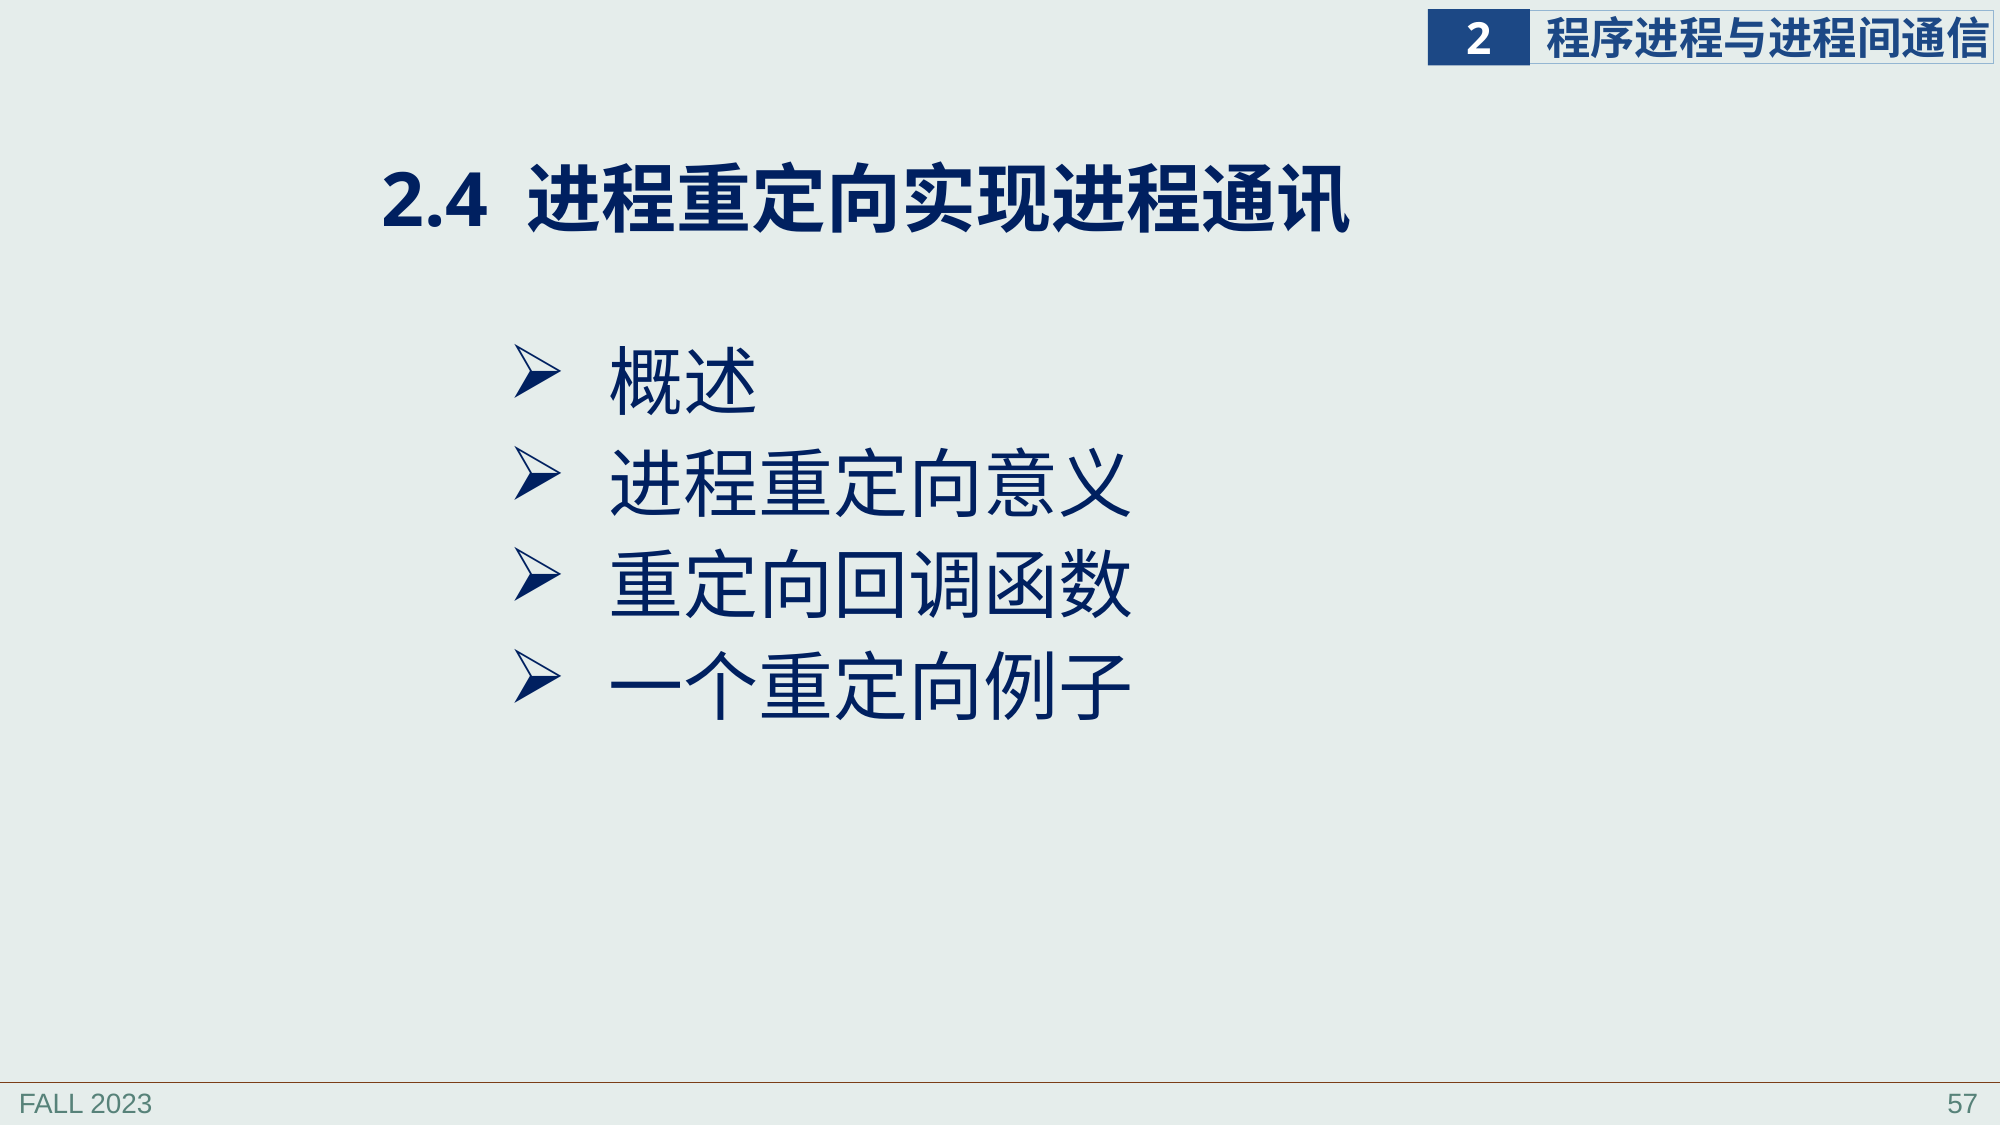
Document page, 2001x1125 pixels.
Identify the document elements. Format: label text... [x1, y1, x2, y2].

list 概述 进程重定向意义 重定向回调函数 一个重定向例子 [497, 338, 1425, 811]
text_box 2.4 进程重定向实现进程通讯 [366, 143, 1481, 275]
